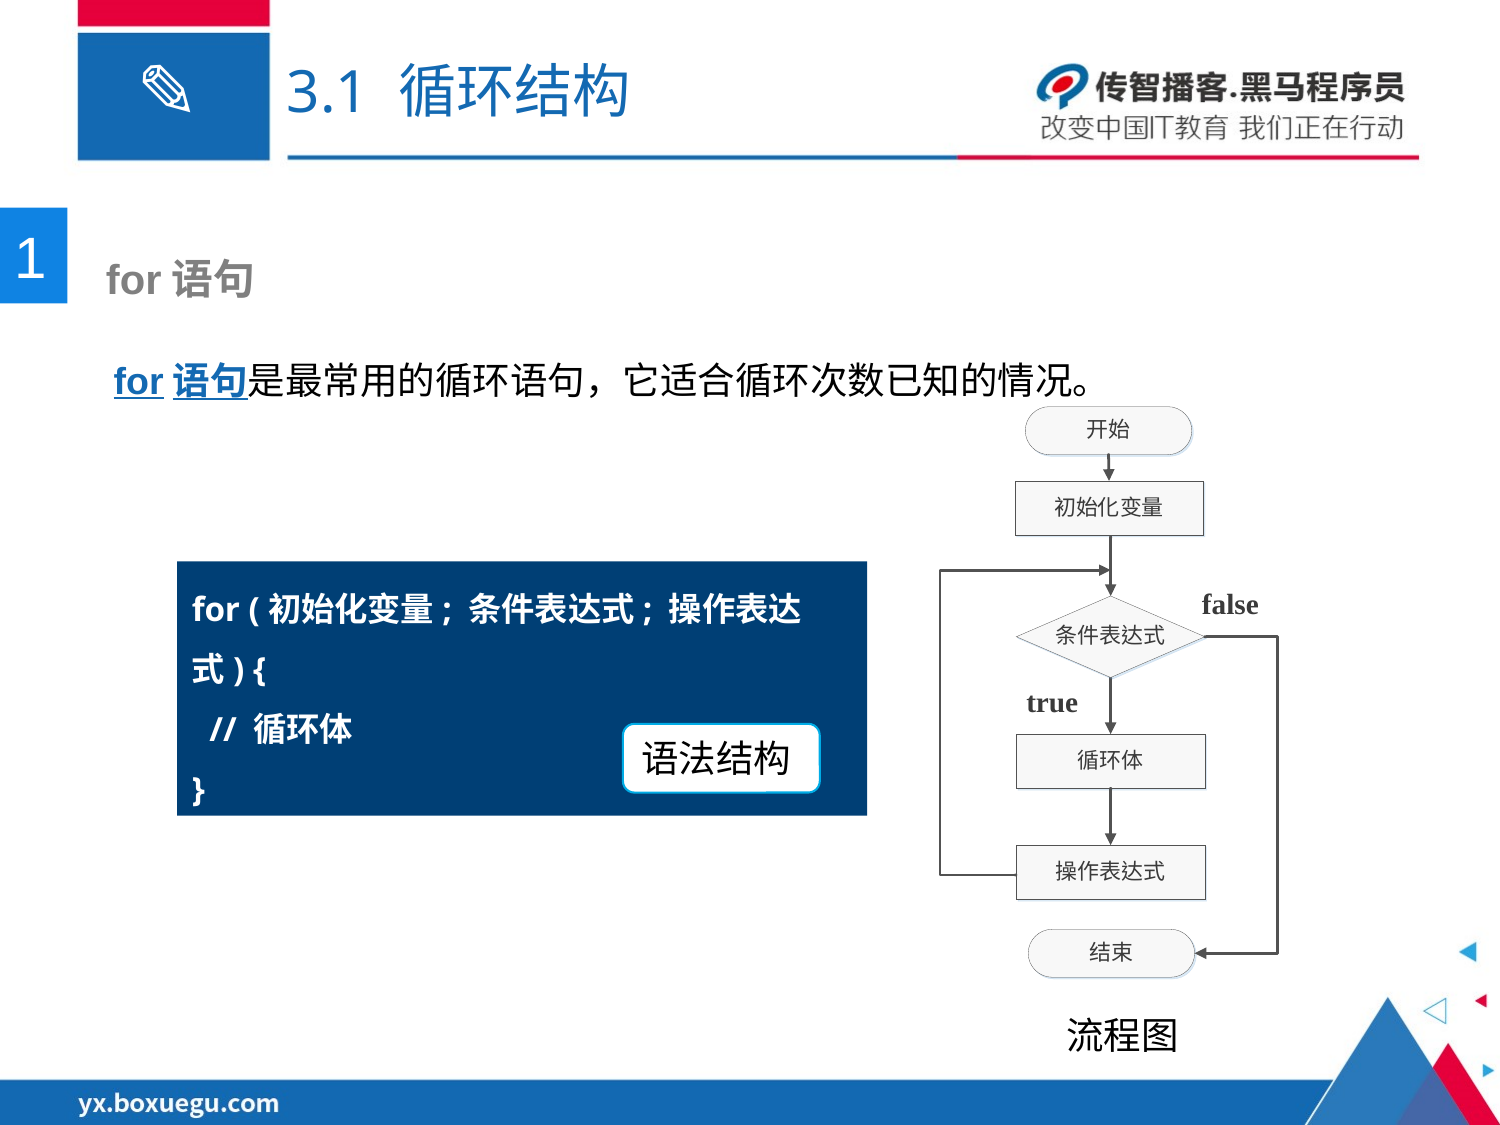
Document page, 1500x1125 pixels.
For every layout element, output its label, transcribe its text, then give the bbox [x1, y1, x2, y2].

picture [0, 1, 1500, 1125]
text_box for语句是最常用的循环语句，它适合循环次数已知的情况。 [98, 304, 1397, 410]
text_box for语句 [70, 245, 842, 310]
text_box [0, 207, 68, 304]
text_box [176, 561, 868, 793]
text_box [913, 404, 1304, 1052]
title 3.1 循环结构 [271, 25, 1046, 153]
